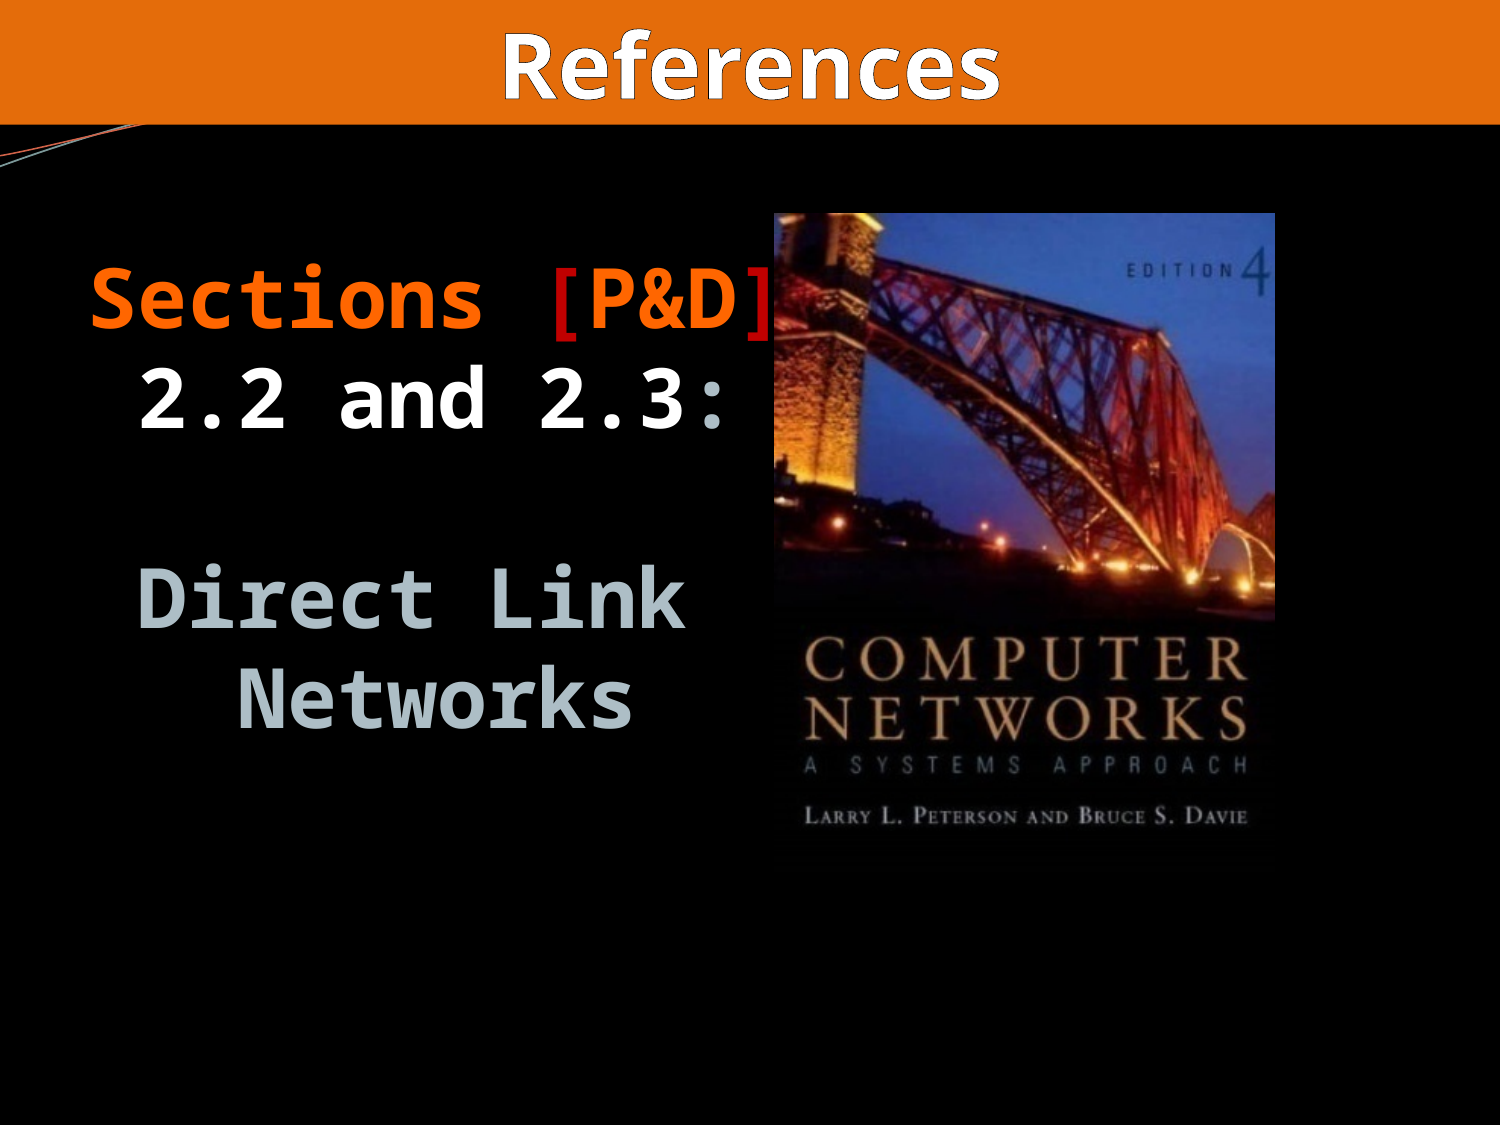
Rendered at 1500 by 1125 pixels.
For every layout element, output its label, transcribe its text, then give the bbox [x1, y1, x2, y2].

text_box Sections [P&D] 2.2 and 2.3: Direct Link Networks [50, 237, 769, 753]
picture [774, 213, 1276, 876]
text_box References [0, 0, 1500, 125]
